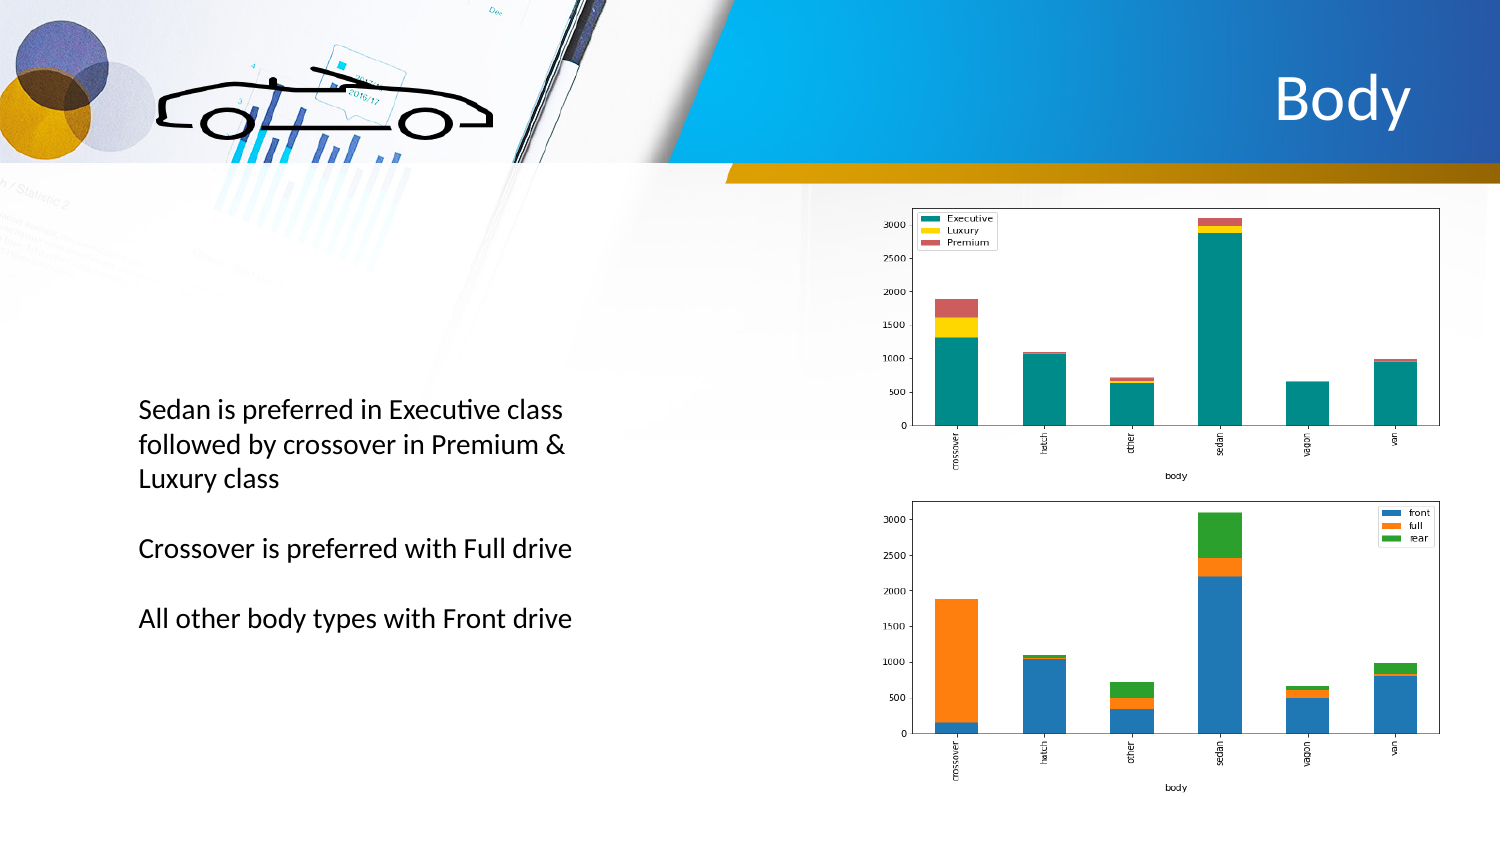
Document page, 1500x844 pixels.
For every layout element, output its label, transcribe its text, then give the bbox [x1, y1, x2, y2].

picture [0, 0, 1500, 844]
text_box Body [73, 46, 143, 147]
text_box Sedan is preferred in Executive class followed by crossover in Premium & Luxury class Crossover is preferred with Full drive All other body types with Front drive [123, 382, 600, 677]
text_box Body [505, 46, 1427, 147]
